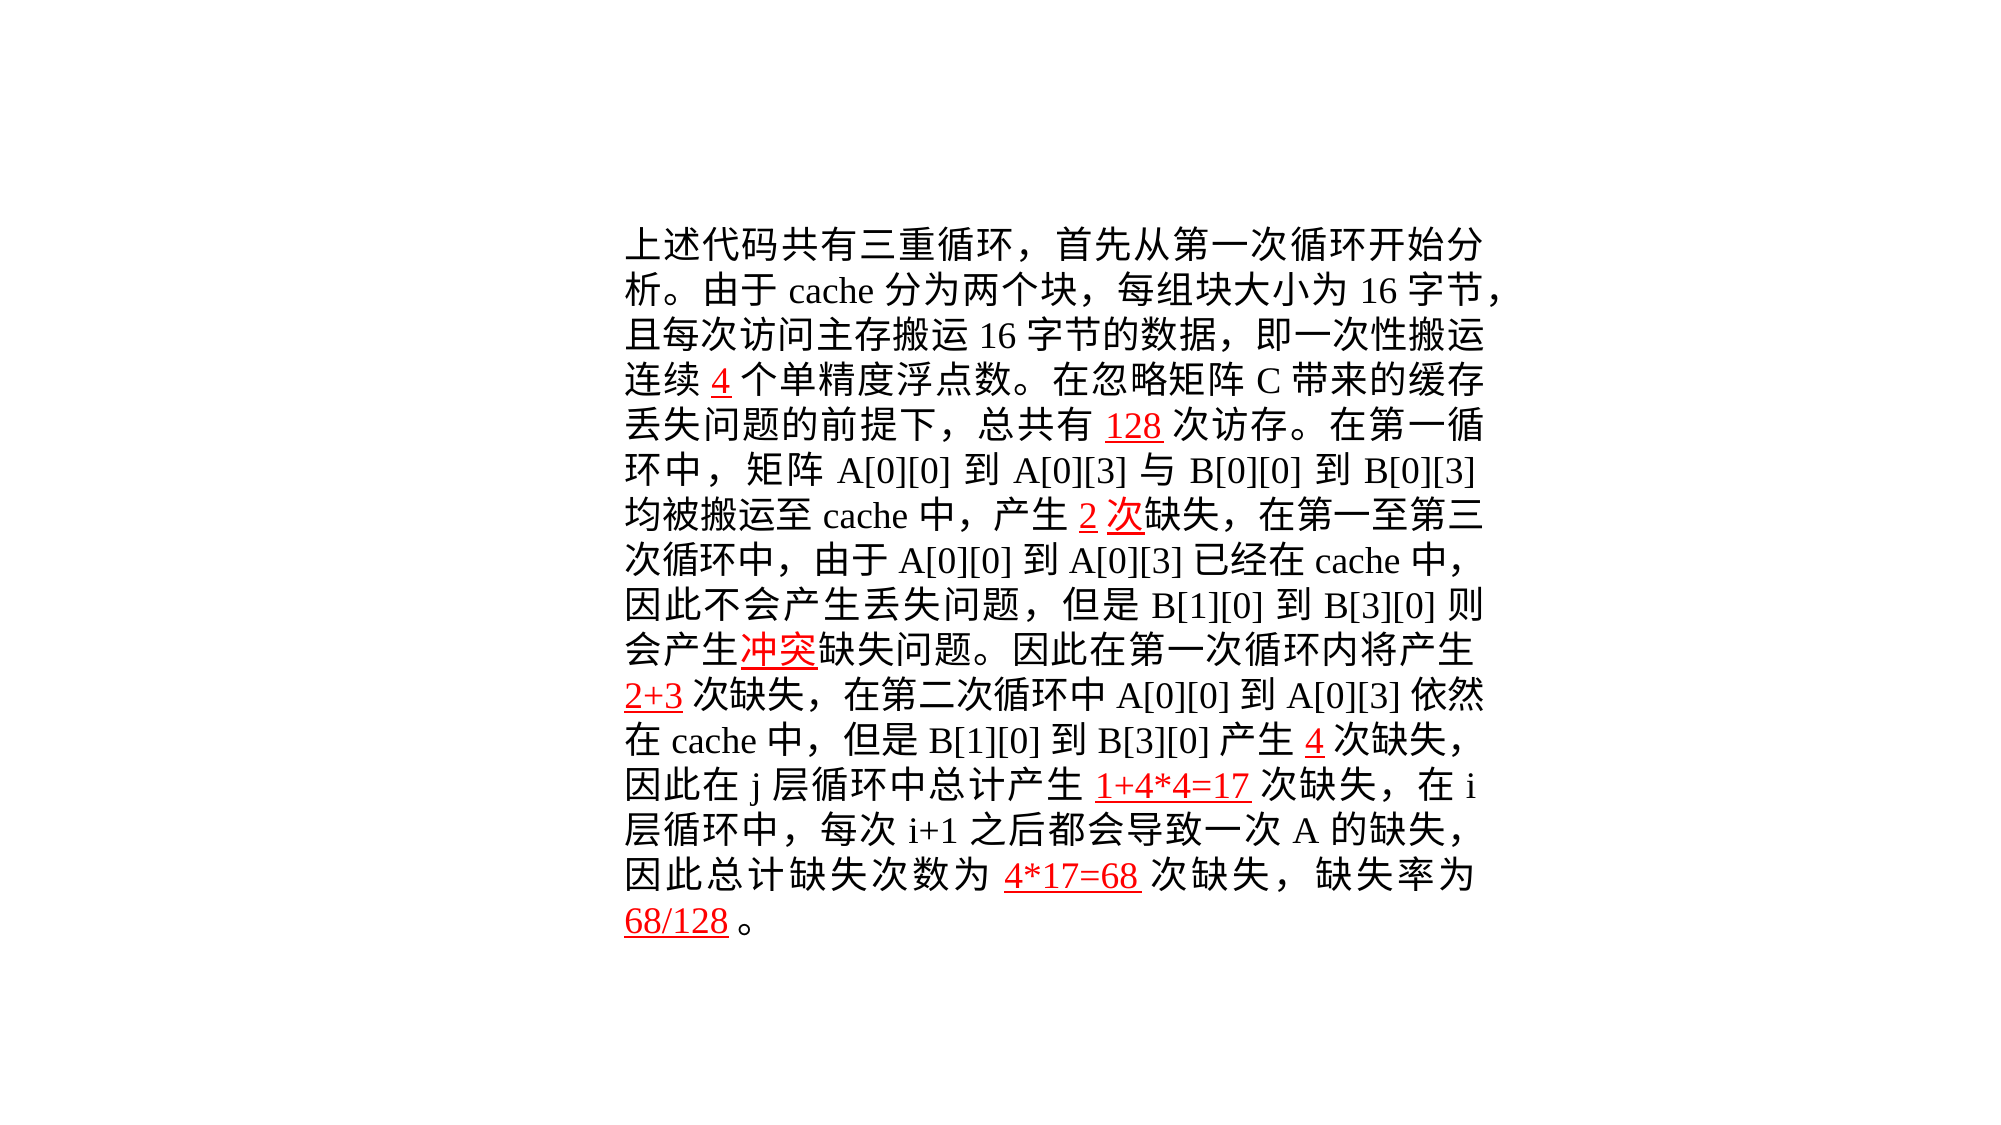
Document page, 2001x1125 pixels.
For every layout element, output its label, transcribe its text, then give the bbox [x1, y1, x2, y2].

text_box 上述代码共有三重循环，首先从第一次循环开始分析。由于cache分为两个块，每组块大小为16字节，且每次访问主存搬运16字节的数据，即一次性搬运连续4个单精度浮点数。在忽略矩阵C带来的缓存丢失问题的前提下，总共有128次访存。在第一循环中，矩阵A[0][0]到A[0][3]与B[0][0]到B[0][3]均被搬运至cache中，产生2次缺失，在第一至第三次循环中，由于A[0][0]到A[0][3]已经在cache中，因此不会产生丢失问题，但是B[1][0]到B[3][0]则会产生冲突缺失问题。因此在第一次循环内将产生2+3次缺失，在第二次循环中A[0][0]到A[0][3]依然在cache中，但是B[1][0]到B[3][0]产生4次缺失，因此在j层循环中总计产生1+4*4=17次缺失，在i层循环中，每次i+1之后都会导致一次A的缺失，因此总计缺失次数为4*17=68次缺失，缺失率为68/128。 [500, 214, 1500, 949]
